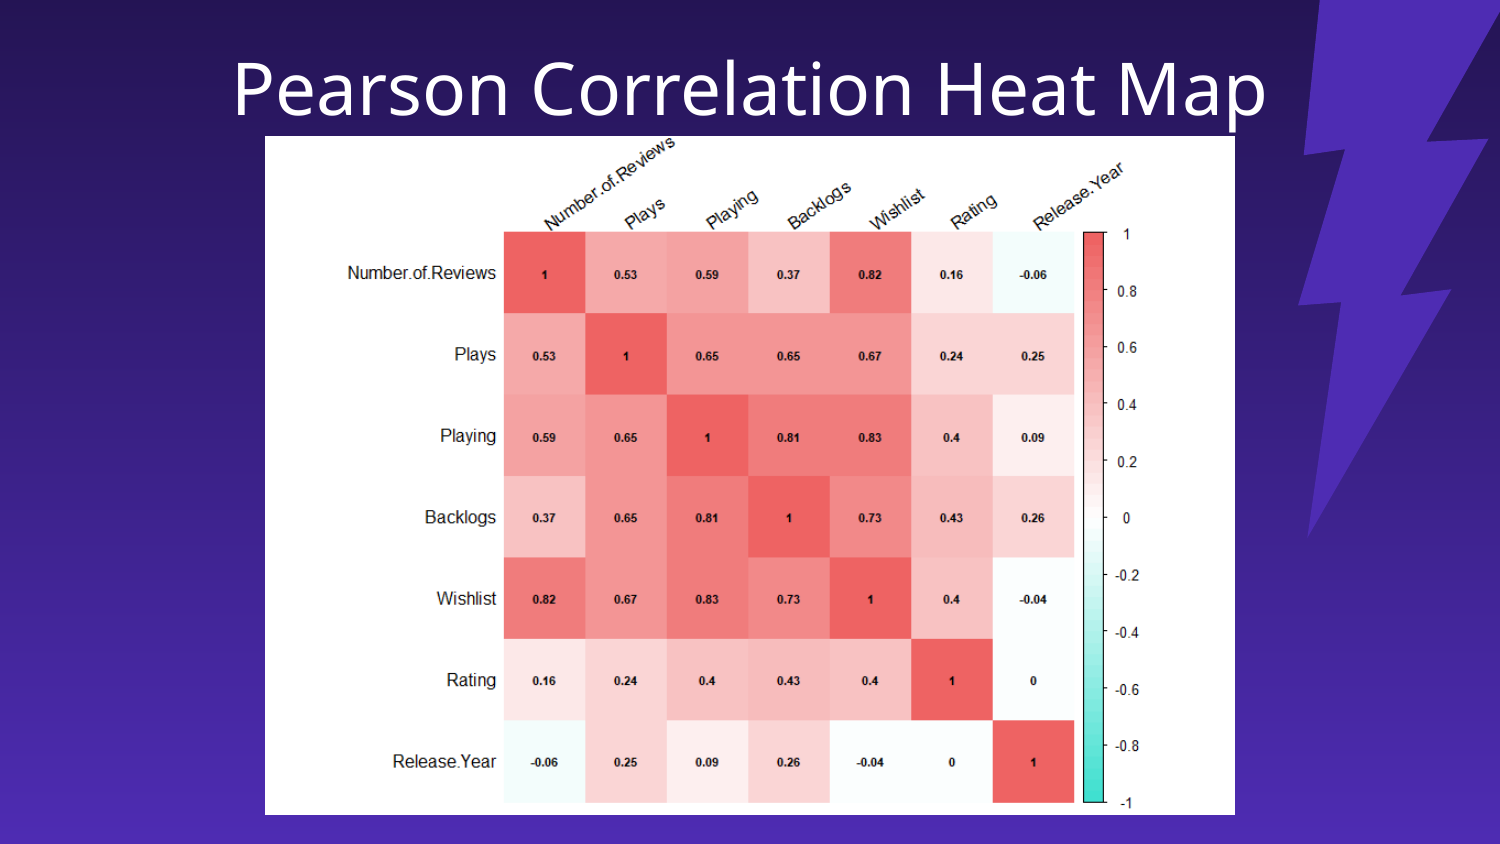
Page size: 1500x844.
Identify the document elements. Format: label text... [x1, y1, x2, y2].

title Pearson Correlation Heat Map [117, 27, 1383, 124]
picture [265, 136, 1235, 816]
